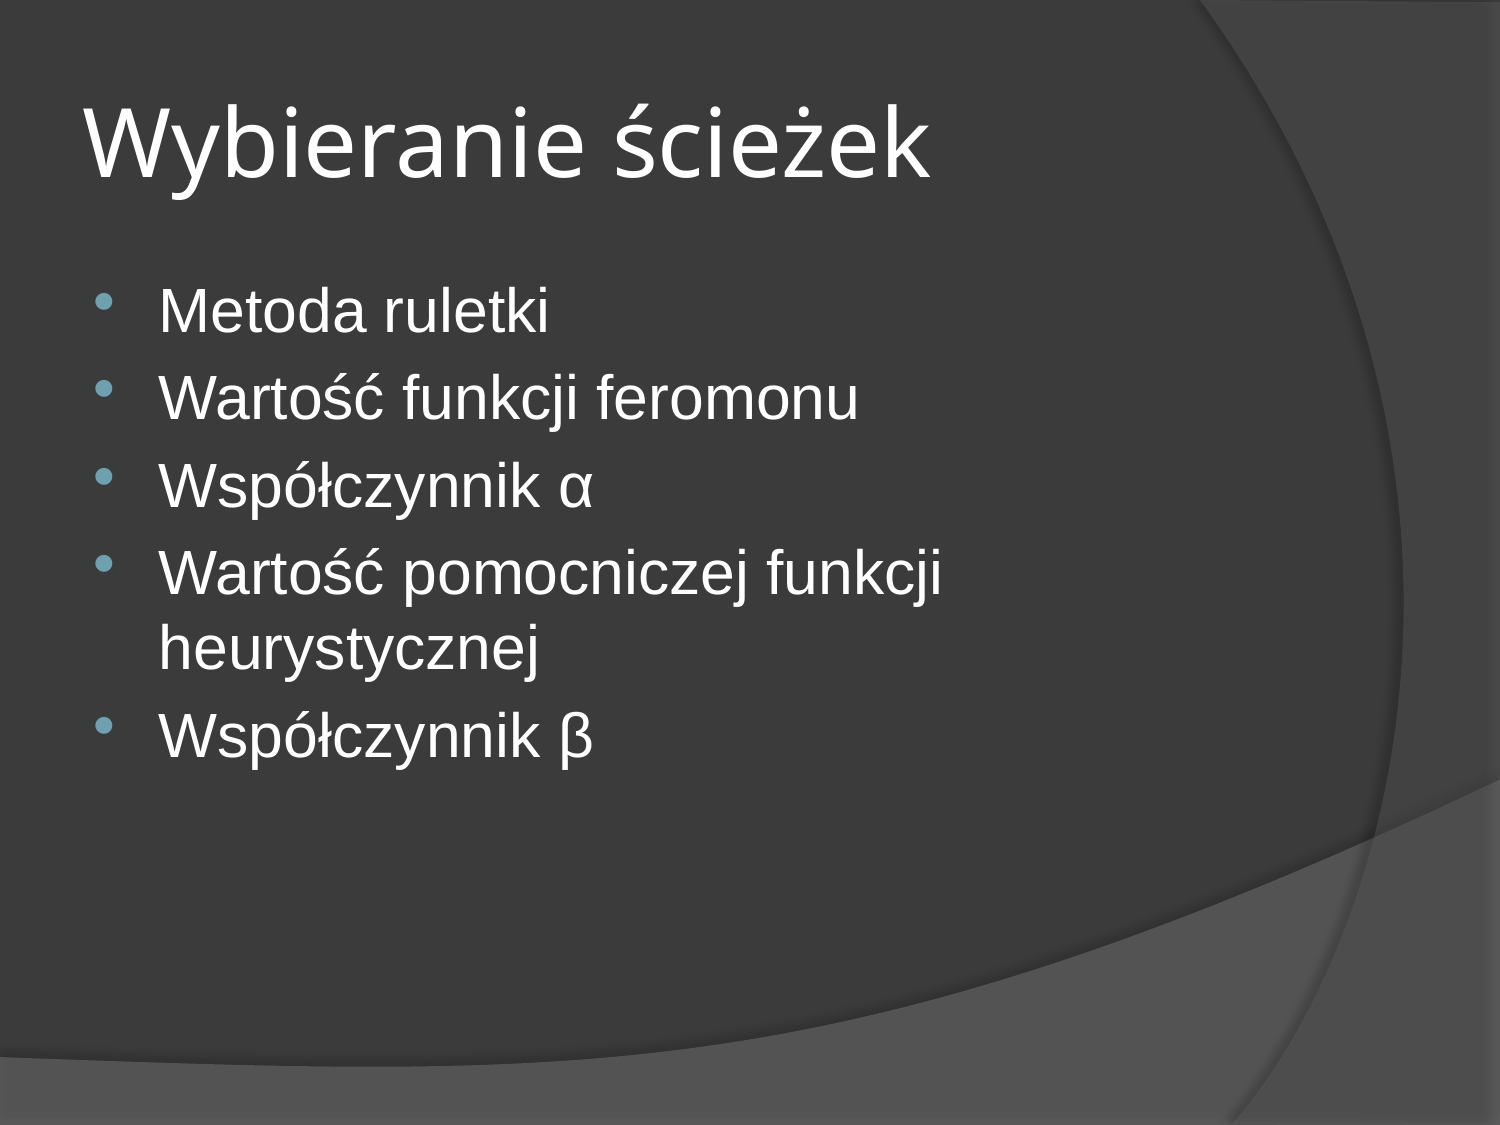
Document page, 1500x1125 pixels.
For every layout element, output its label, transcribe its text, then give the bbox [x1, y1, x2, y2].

title Wybieranie ścieżek [75, 45, 1300, 233]
list Metoda ruletki Wartość funkcji feromonu Współczynnik α Wartość pomocniczej funkcji heurystycznej Współczynnik β [75, 262, 1300, 1005]
